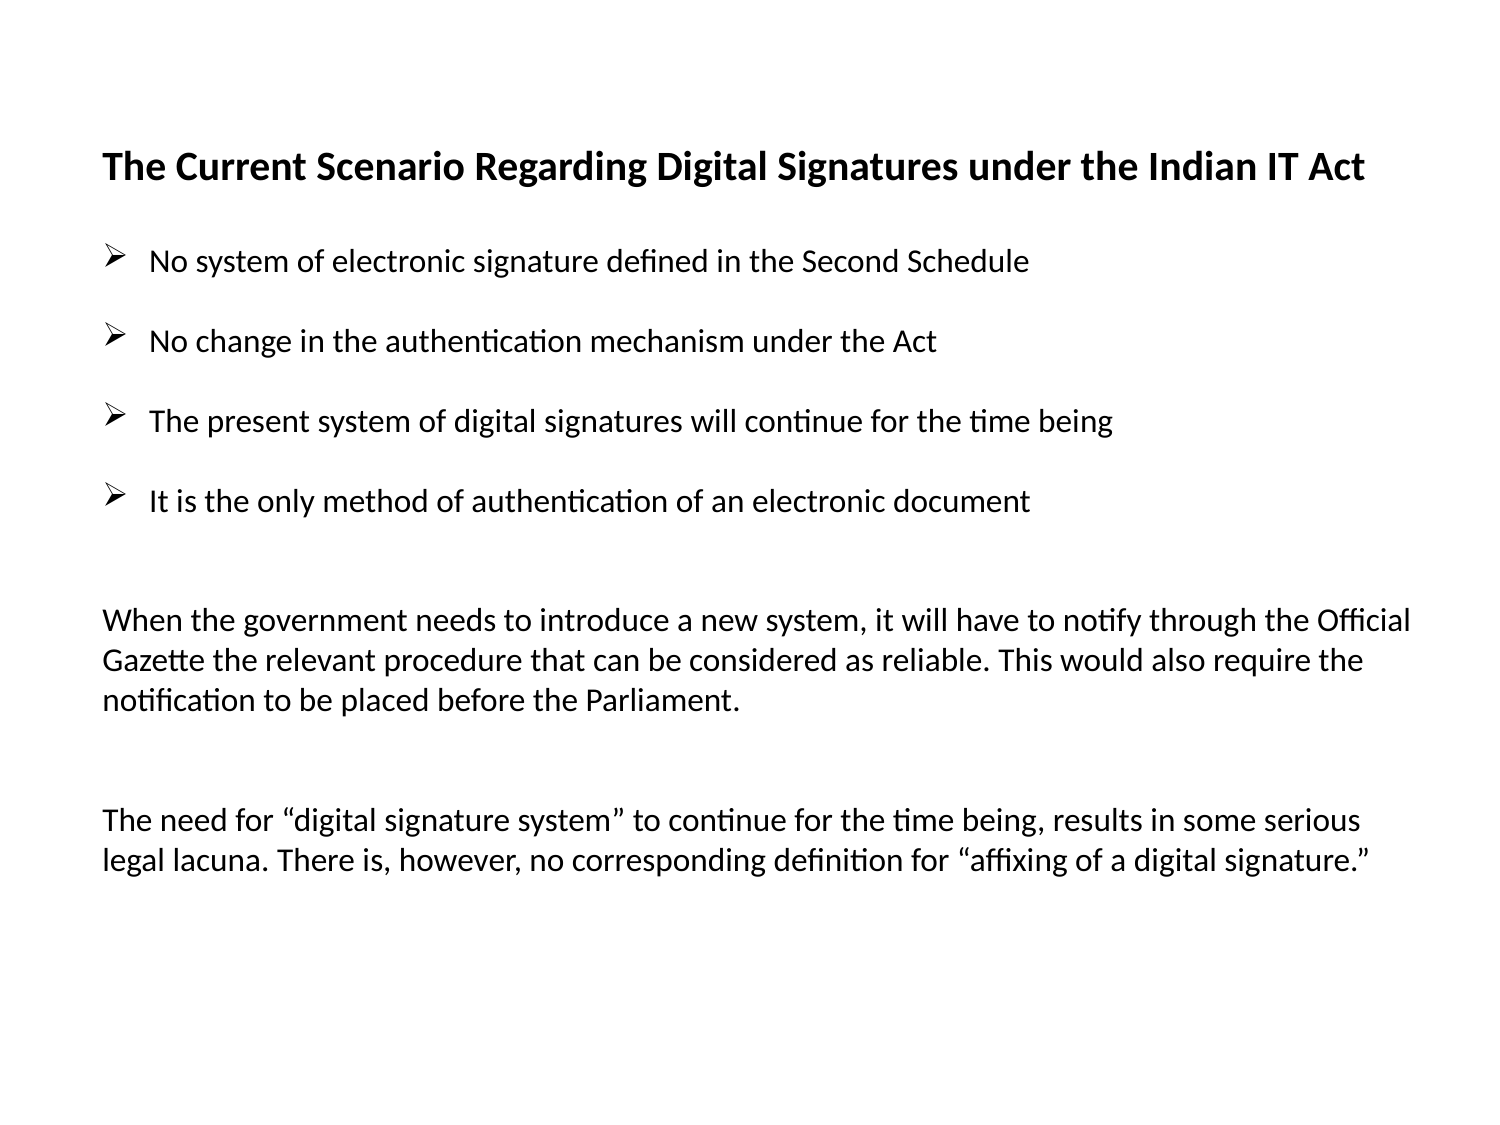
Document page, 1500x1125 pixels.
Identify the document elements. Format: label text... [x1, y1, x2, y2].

text_box The Current Scenario Regarding Digital Signatures under the Indian IT Act No system of electronic signature defined in the Second Schedule No change in the authentication mechanism under the Act The present system of digital signatures will continue for the time being It is the only method of authentication of an electronic document When the government needs to introduce a new system, it will have to notify through the Official Gazette the relevant procedure that can be considered as reliable. This would also require the notification to be placed before the Parliament. The need for “digital signature system” to continue for the time being, results in some serious legal lacuna. There is, however, no corresponding definition for “affixing of a digital signature.” [87, 81, 1445, 886]
